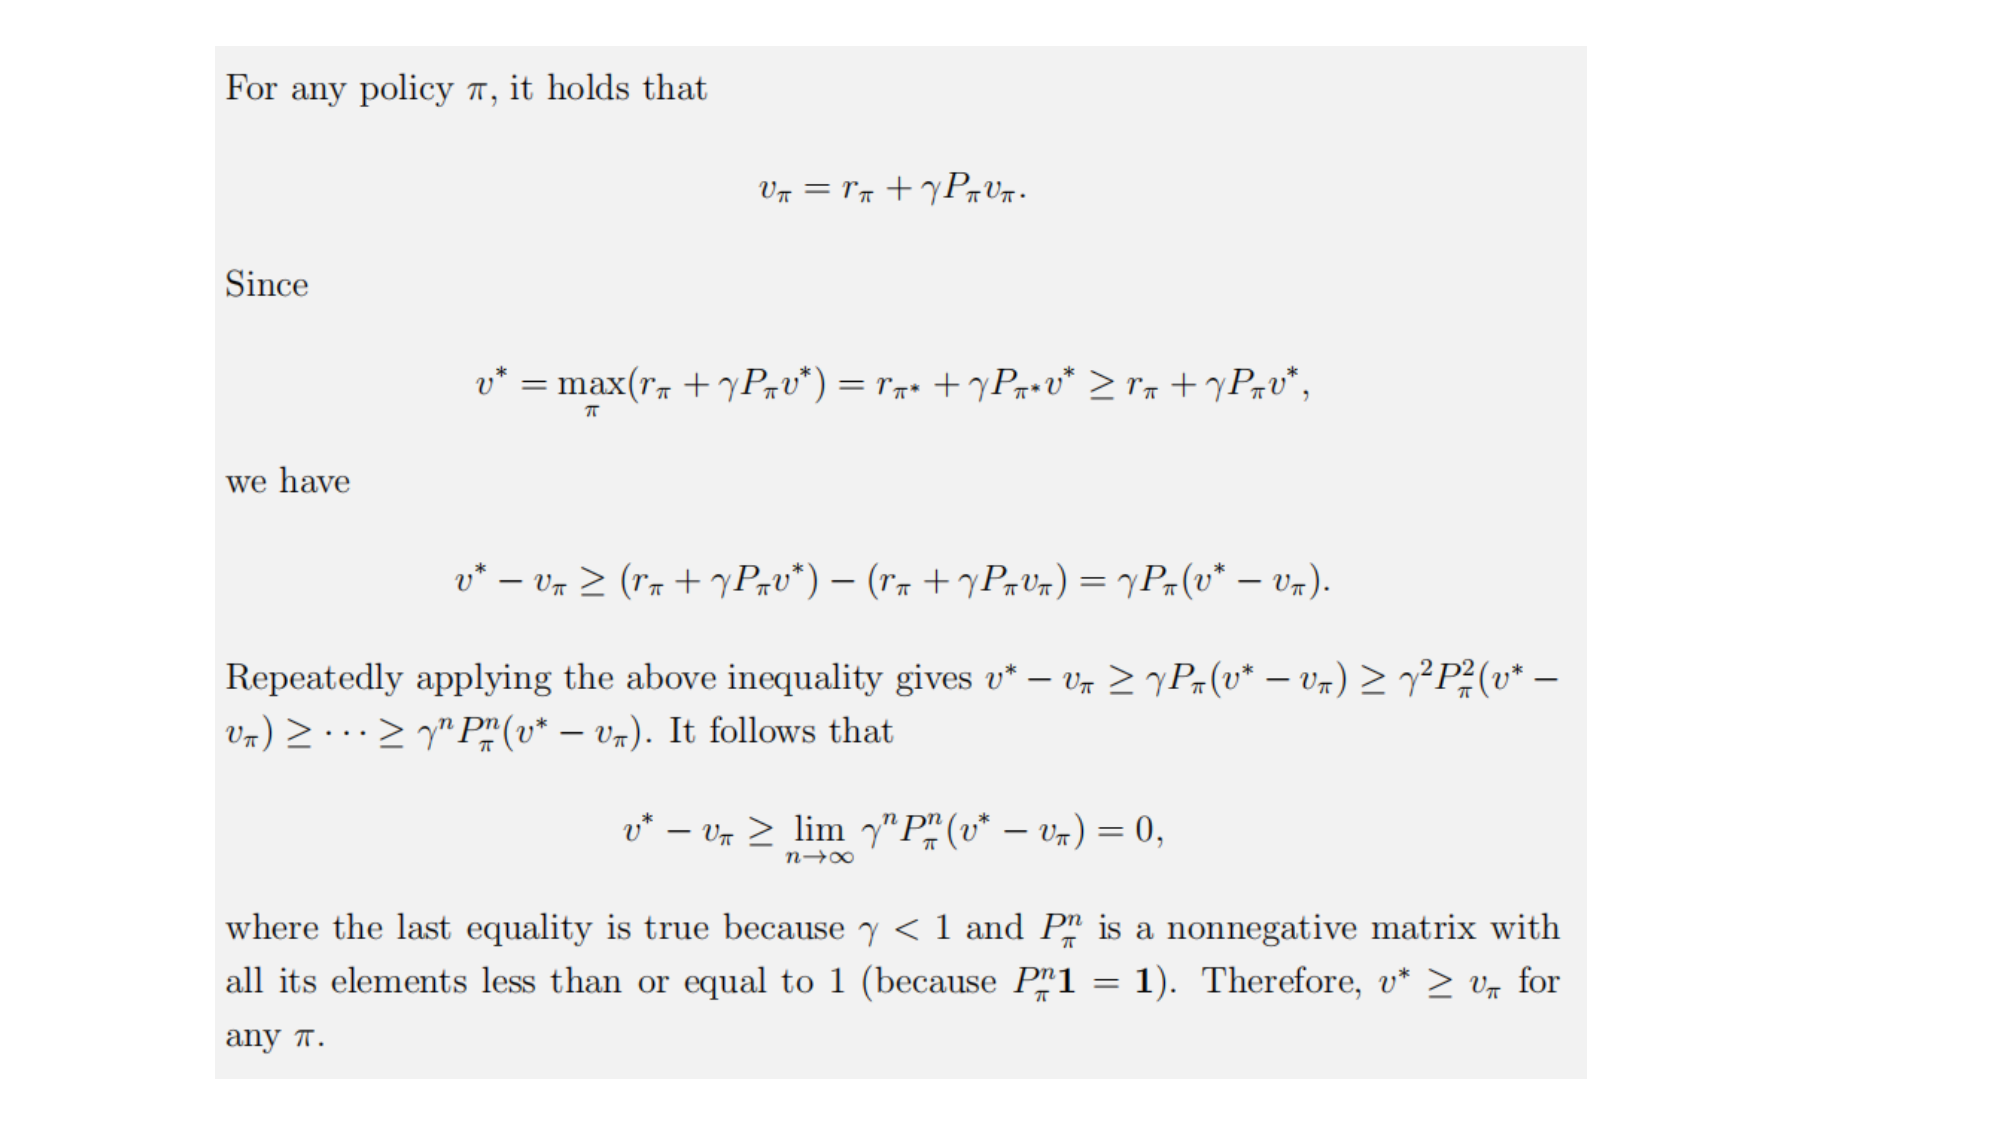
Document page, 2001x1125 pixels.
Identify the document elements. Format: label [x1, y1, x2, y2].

list [215, 45, 1588, 1080]
